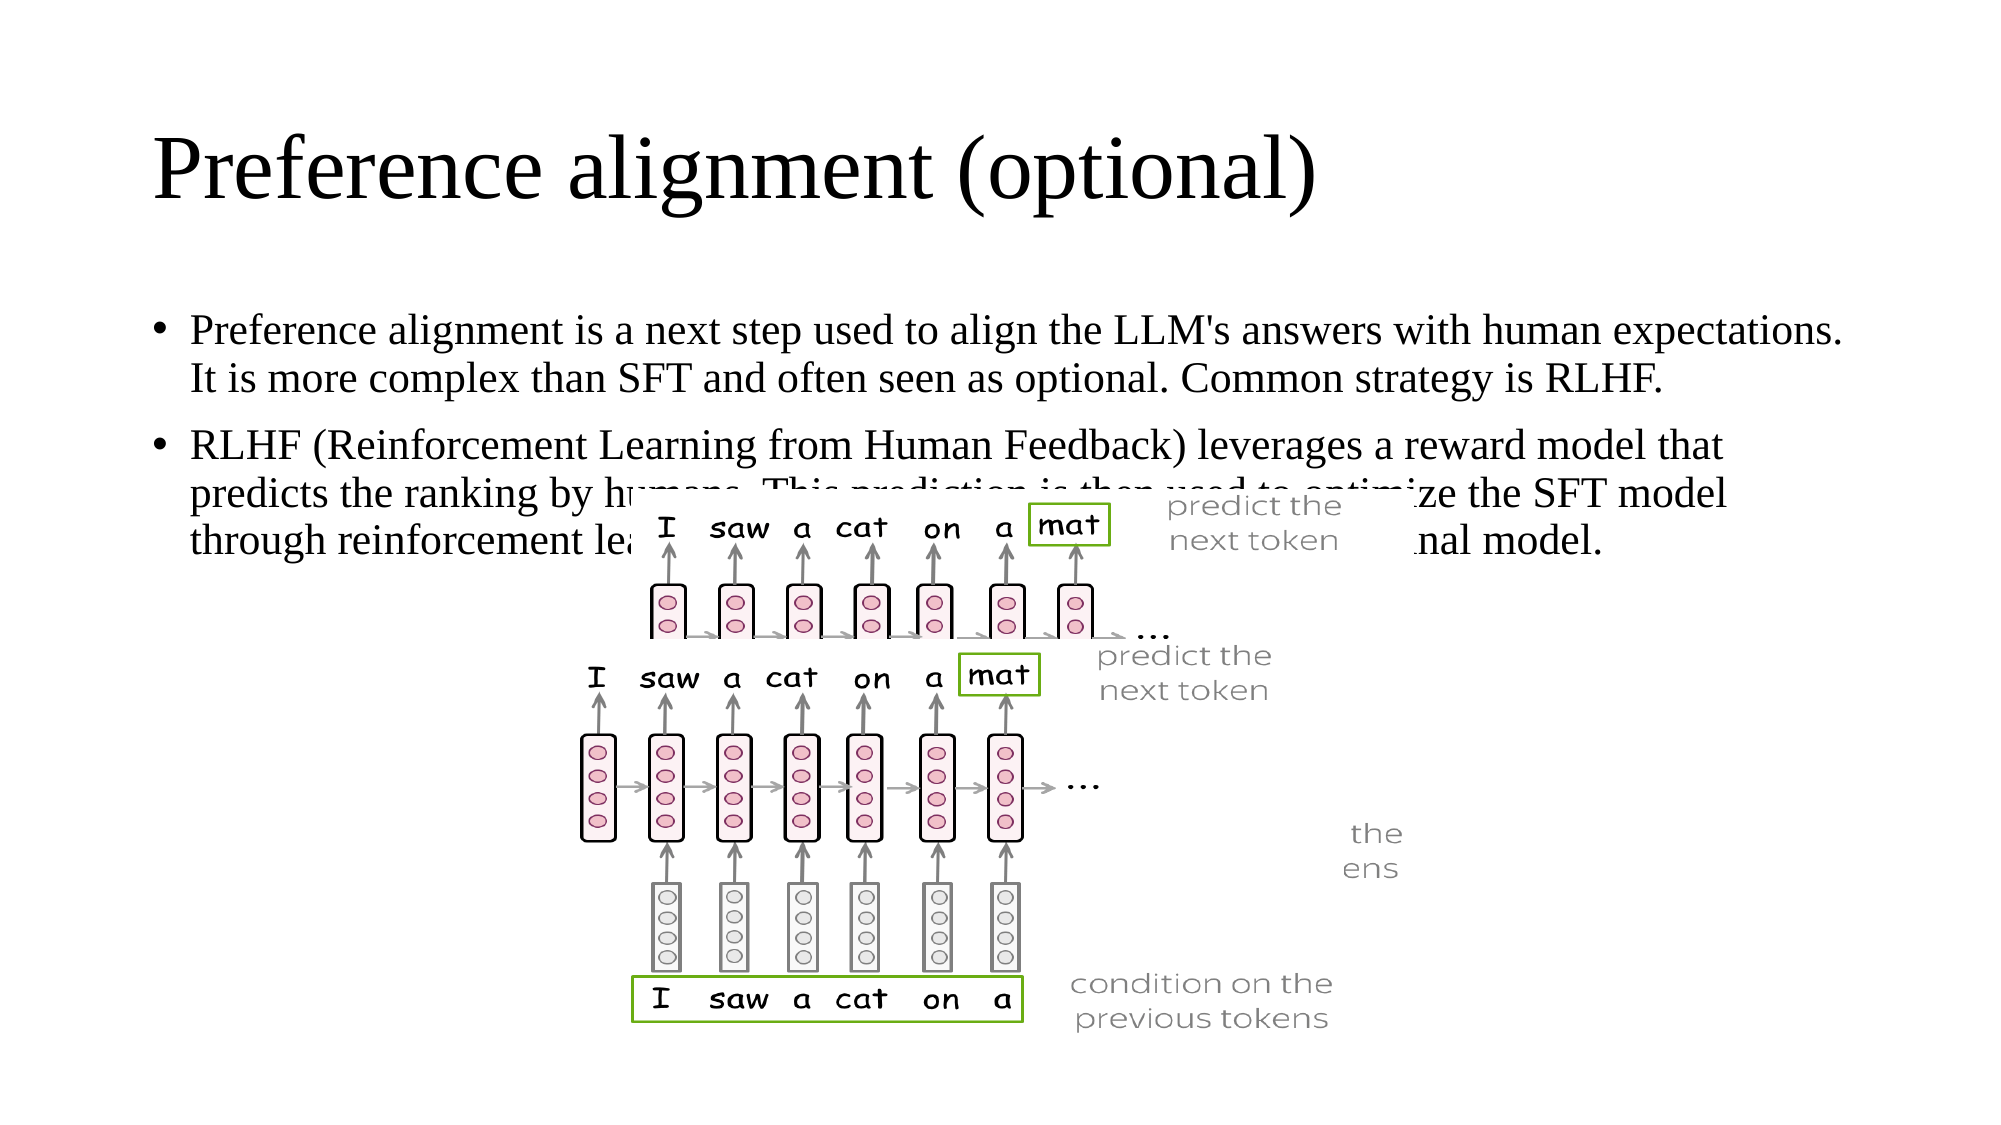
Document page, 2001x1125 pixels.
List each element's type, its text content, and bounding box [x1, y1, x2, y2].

title Preference alignment (optional) [137, 59, 1863, 278]
list Preference alignment is a next step used to align the LLM's answers with human expectations. It is more complex than SFT and often seen as optional. Common strategy is RLHF. RLHF (Reinforcement Learning from Human Feedback) leverages a reward model that predicts the ranking by humans. This prediction is then used to optimize the SFT model through reinforcement learning, without drifting too far from the original model. [137, 299, 1863, 661]
picture [560, 489, 1414, 1037]
